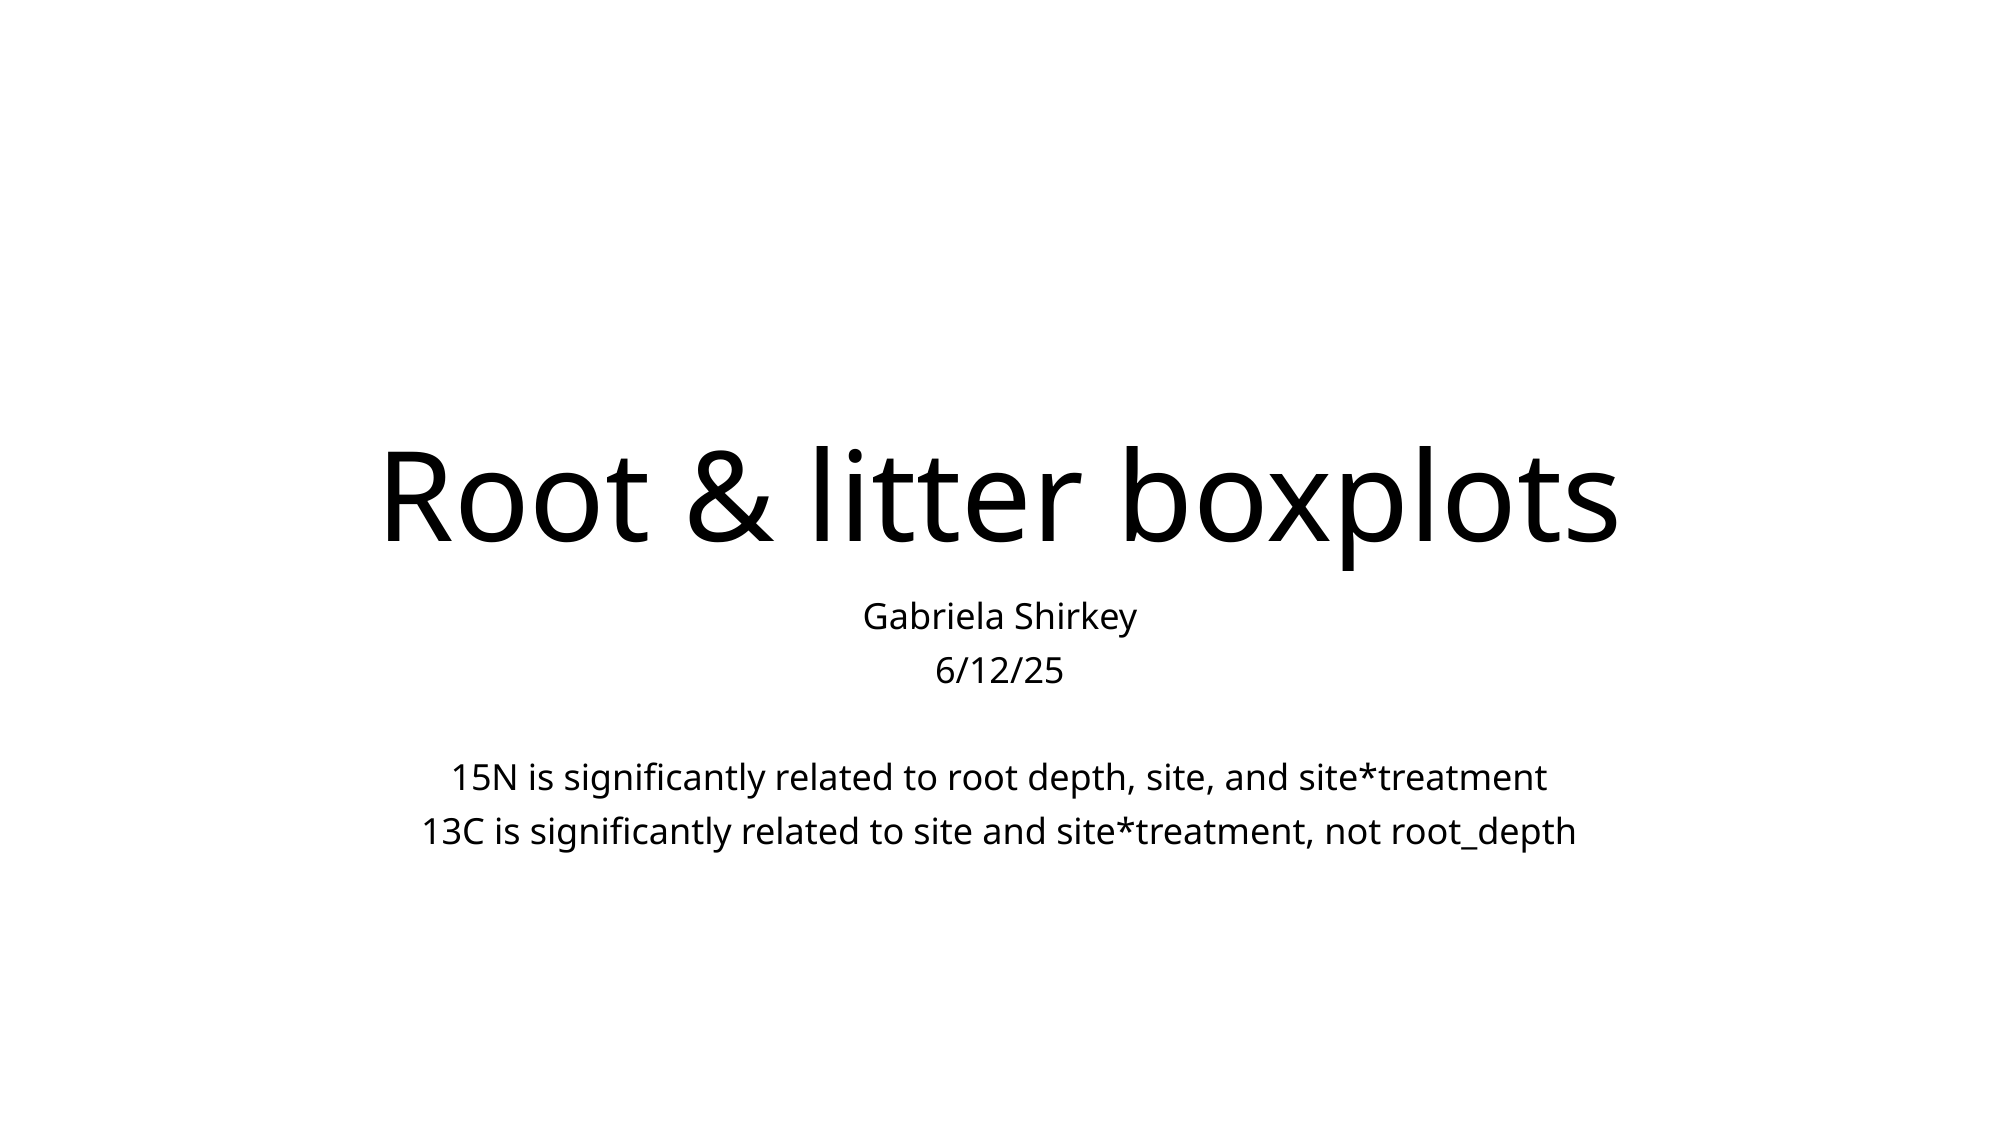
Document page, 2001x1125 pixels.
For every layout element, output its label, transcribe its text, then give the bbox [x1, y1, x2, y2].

subtitle Gabriela Shirkey 6/12/25 15N is significantly related to root depth, site, and site*treatment 13C is significantly related to site and site*treatment, not root_depth [249, 590, 1750, 863]
title Root & litter boxplots [249, 184, 1750, 576]
